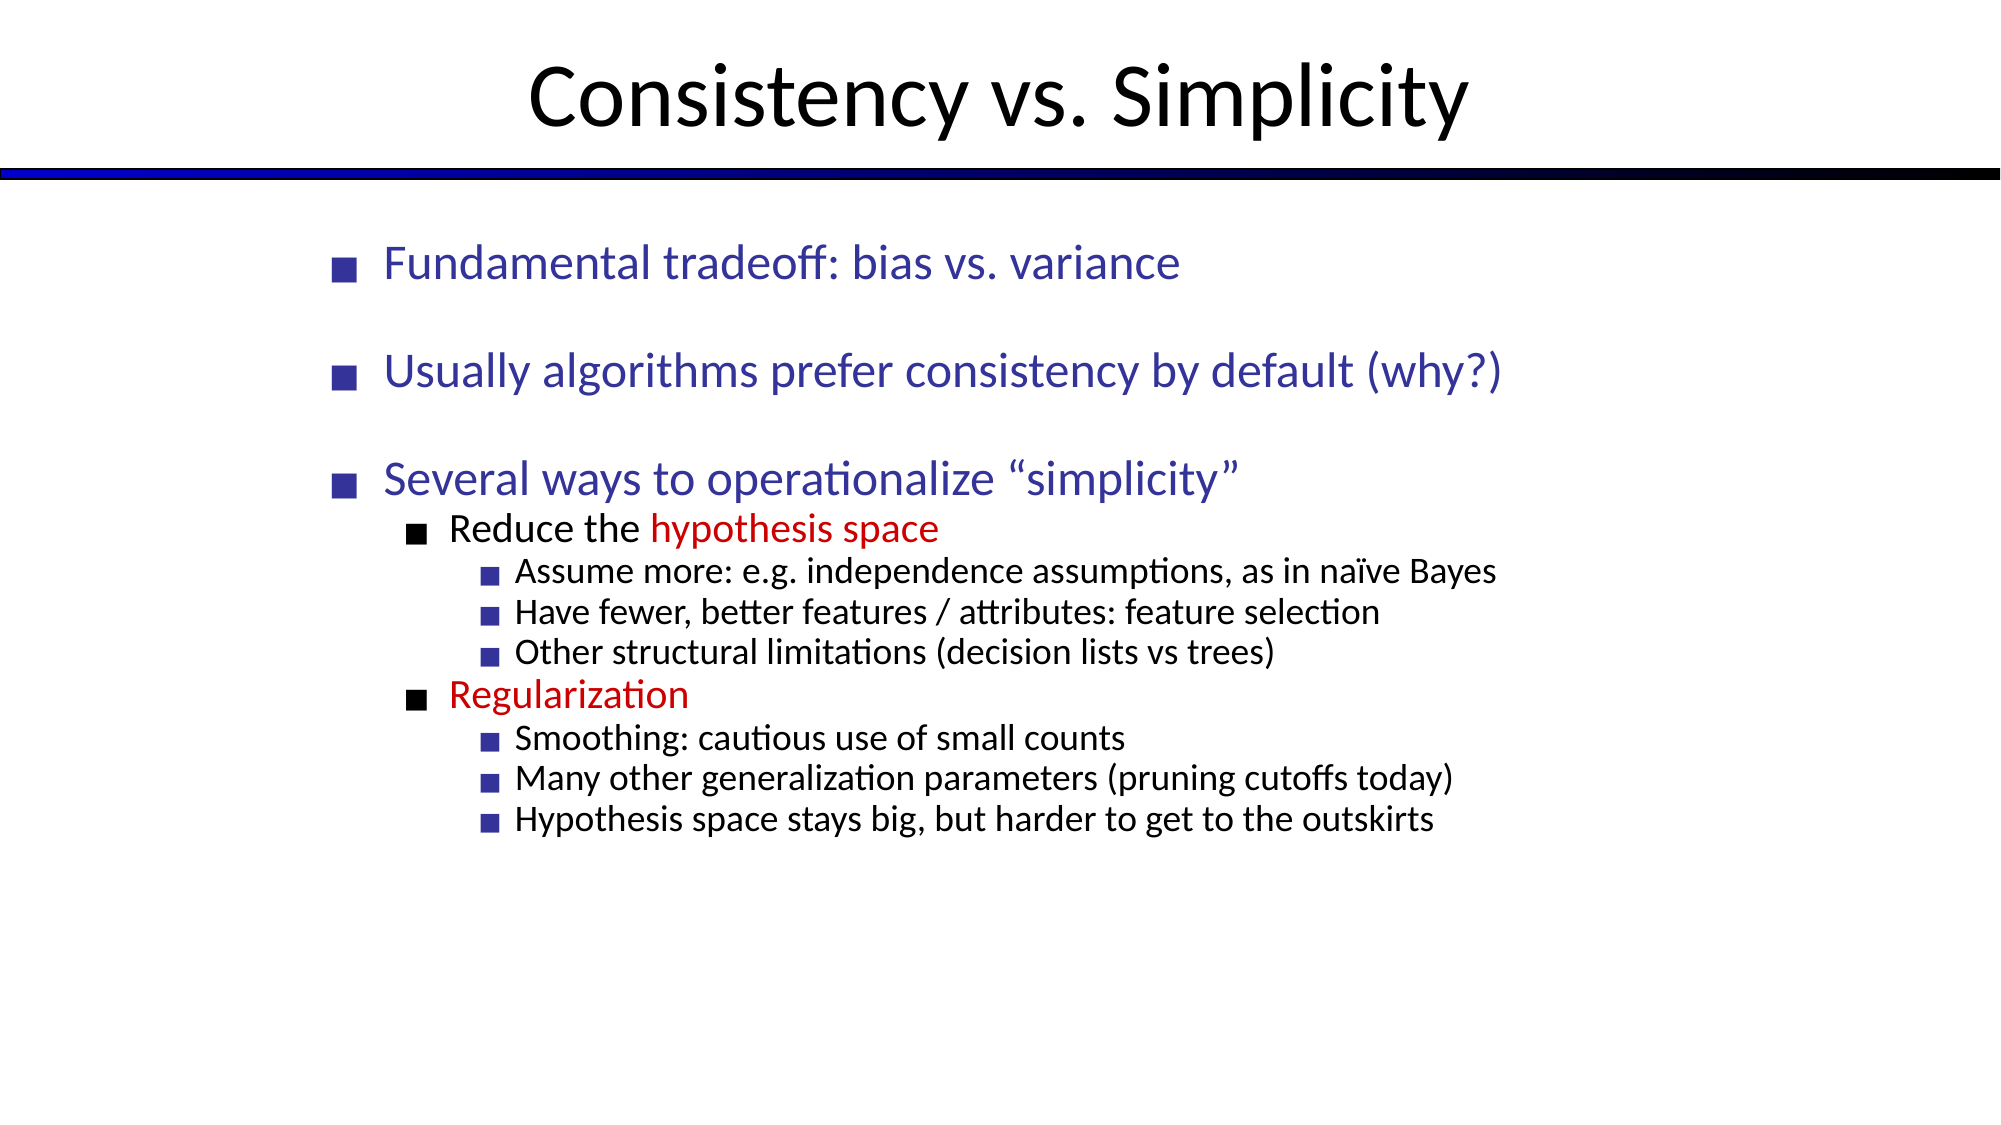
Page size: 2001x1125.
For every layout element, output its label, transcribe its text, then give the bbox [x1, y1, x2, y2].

text_box Consistency vs. Simplicity [0, 0, 2000, 184]
text_box Fundamental tradeoff: bias vs. variance Usually algorithms prefer consistency by default (why?) Several ways to operationalize “simplicity” Reduce the hypothesis space Assume more: e.g. independence assumptions, as in naïve Bayes Have fewer, better features / attributes: feature selection Other structural limitations (decision lists vs trees) Regularization Smoothing: cautious use of small counts Many other generalization parameters (pruning cutoffs today) Hypothesis space stays big, but harder to get to the outskirts [312, 229, 1934, 1005]
